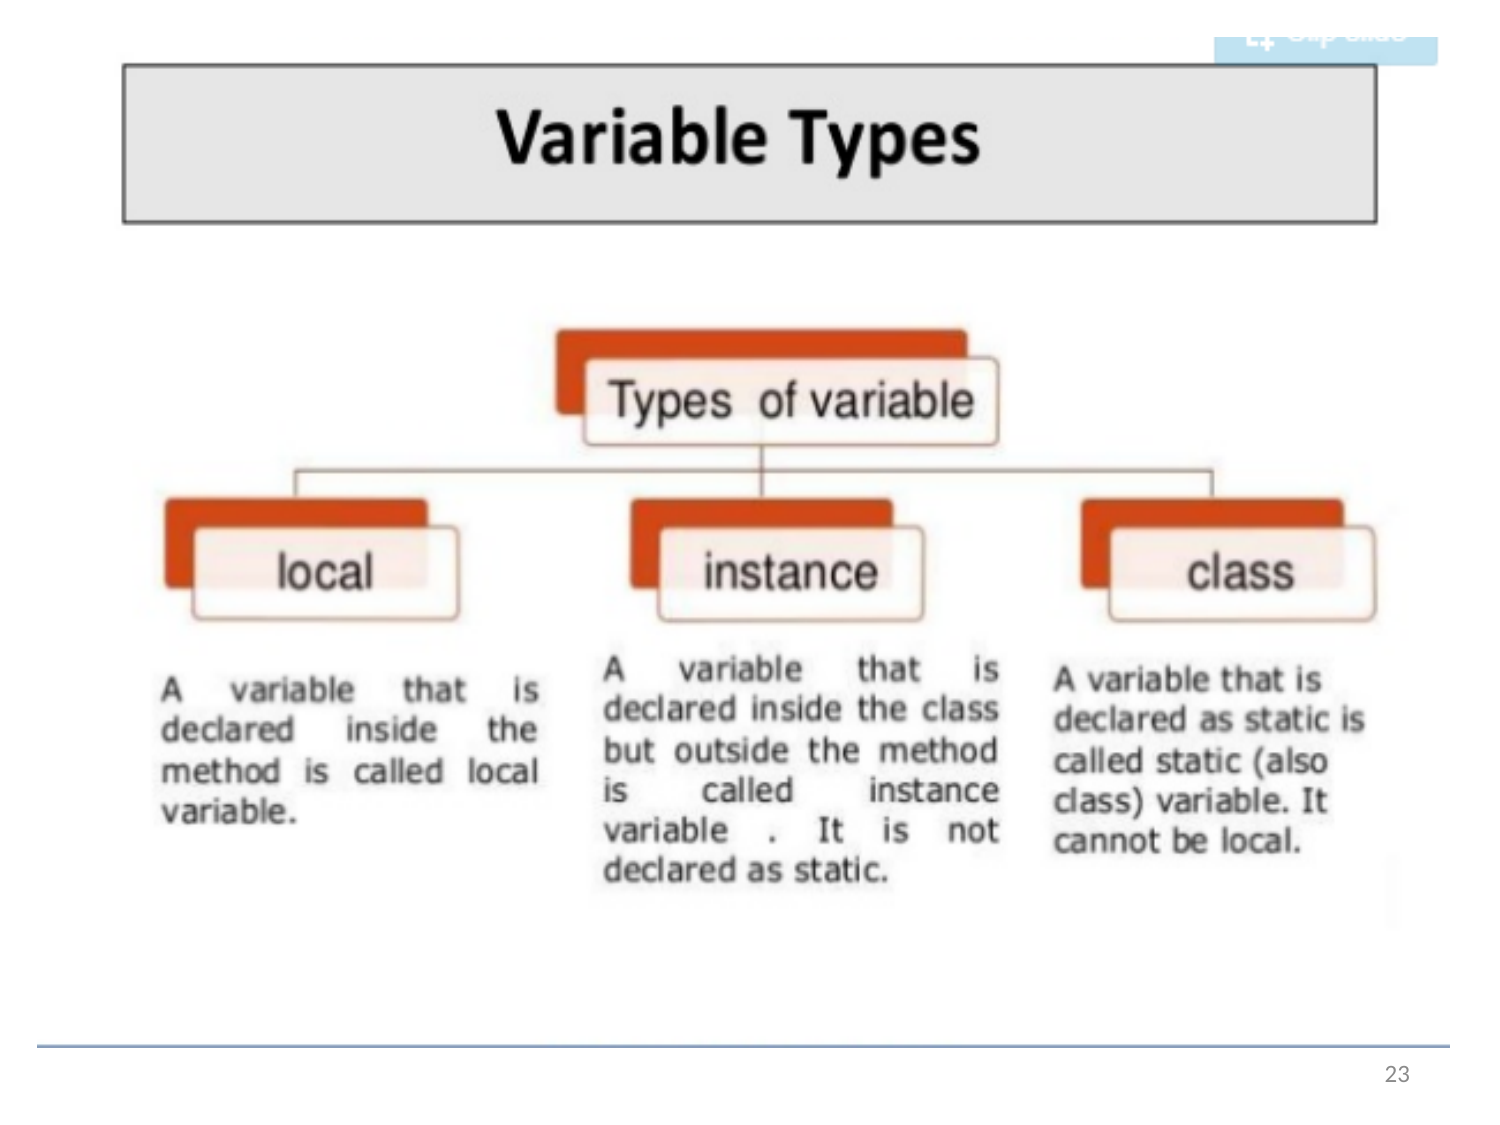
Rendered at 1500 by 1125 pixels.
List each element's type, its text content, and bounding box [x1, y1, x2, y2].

picture [37, 37, 1451, 1048]
slide_number 23 [1074, 1056, 1425, 1103]
